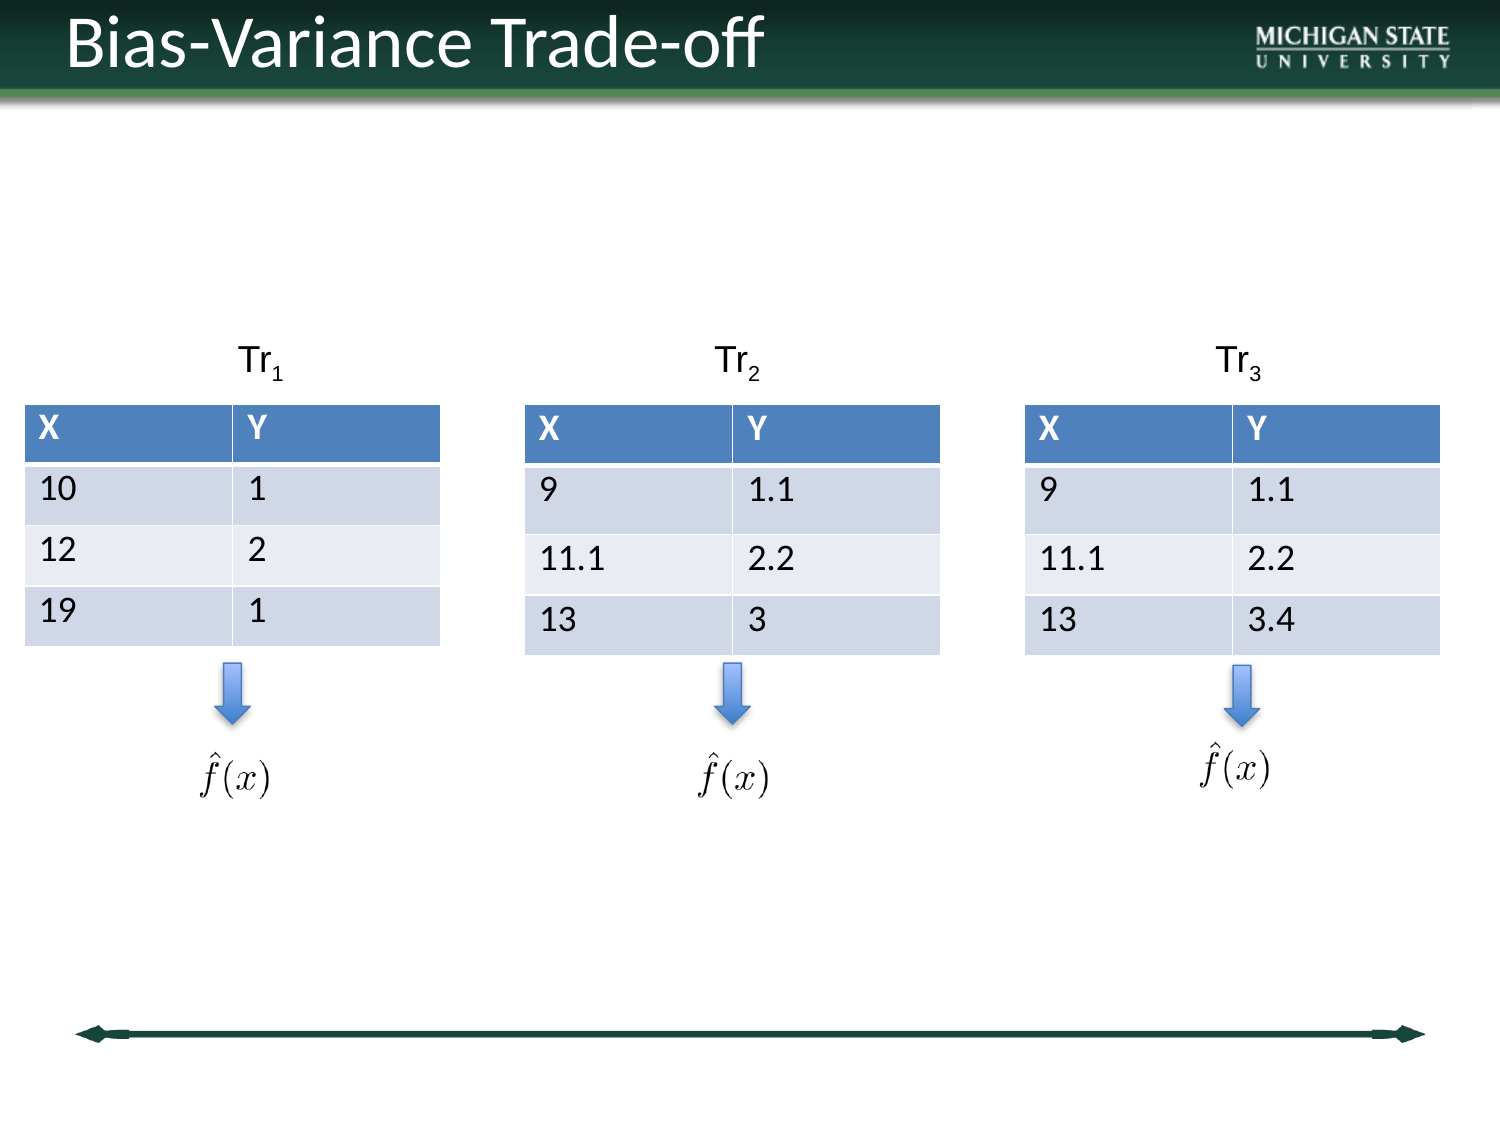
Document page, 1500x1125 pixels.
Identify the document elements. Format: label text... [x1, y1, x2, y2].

text_box Tr3 [1200, 327, 1302, 394]
table_cell 2 [233, 526, 440, 585]
table_cell 11.1 [525, 535, 732, 594]
table_cell 1.1 [1233, 468, 1440, 534]
table_header X [1025, 405, 1232, 463]
table_cell 9 [525, 468, 732, 534]
text_box Tr2 [699, 327, 801, 394]
table_cell 3 [733, 596, 940, 655]
table_cell 3.4 [1233, 596, 1440, 655]
picture [75, 1025, 1425, 1043]
table_cell 19 [25, 587, 232, 646]
text_box [714, 662, 751, 725]
table_header Y [1233, 405, 1440, 463]
table_cell 2.2 [1233, 535, 1440, 594]
picture [691, 743, 771, 805]
picture [1192, 732, 1273, 795]
picture [0, 0, 1500, 110]
table_header X [25, 405, 232, 462]
table_header Y [233, 405, 440, 462]
text_box Bias-Variance Trade-off [49, 0, 1413, 90]
table_cell 10 [25, 467, 232, 525]
table_cell 1 [233, 587, 440, 646]
table_cell 1 [233, 467, 440, 525]
text_box [1223, 664, 1261, 727]
table_cell 12 [25, 526, 232, 585]
table_cell 13 [525, 596, 732, 655]
table_cell 2.2 [733, 535, 940, 594]
table_cell 13 [1025, 596, 1232, 655]
text_box [214, 662, 251, 725]
table_cell 11.1 [1025, 535, 1232, 594]
table_cell 9 [1025, 468, 1232, 534]
picture [192, 743, 273, 805]
table_header X [525, 405, 732, 463]
text_box Tr1 [222, 327, 325, 394]
table_header Y [733, 405, 940, 463]
table_cell 1.1 [733, 468, 940, 534]
